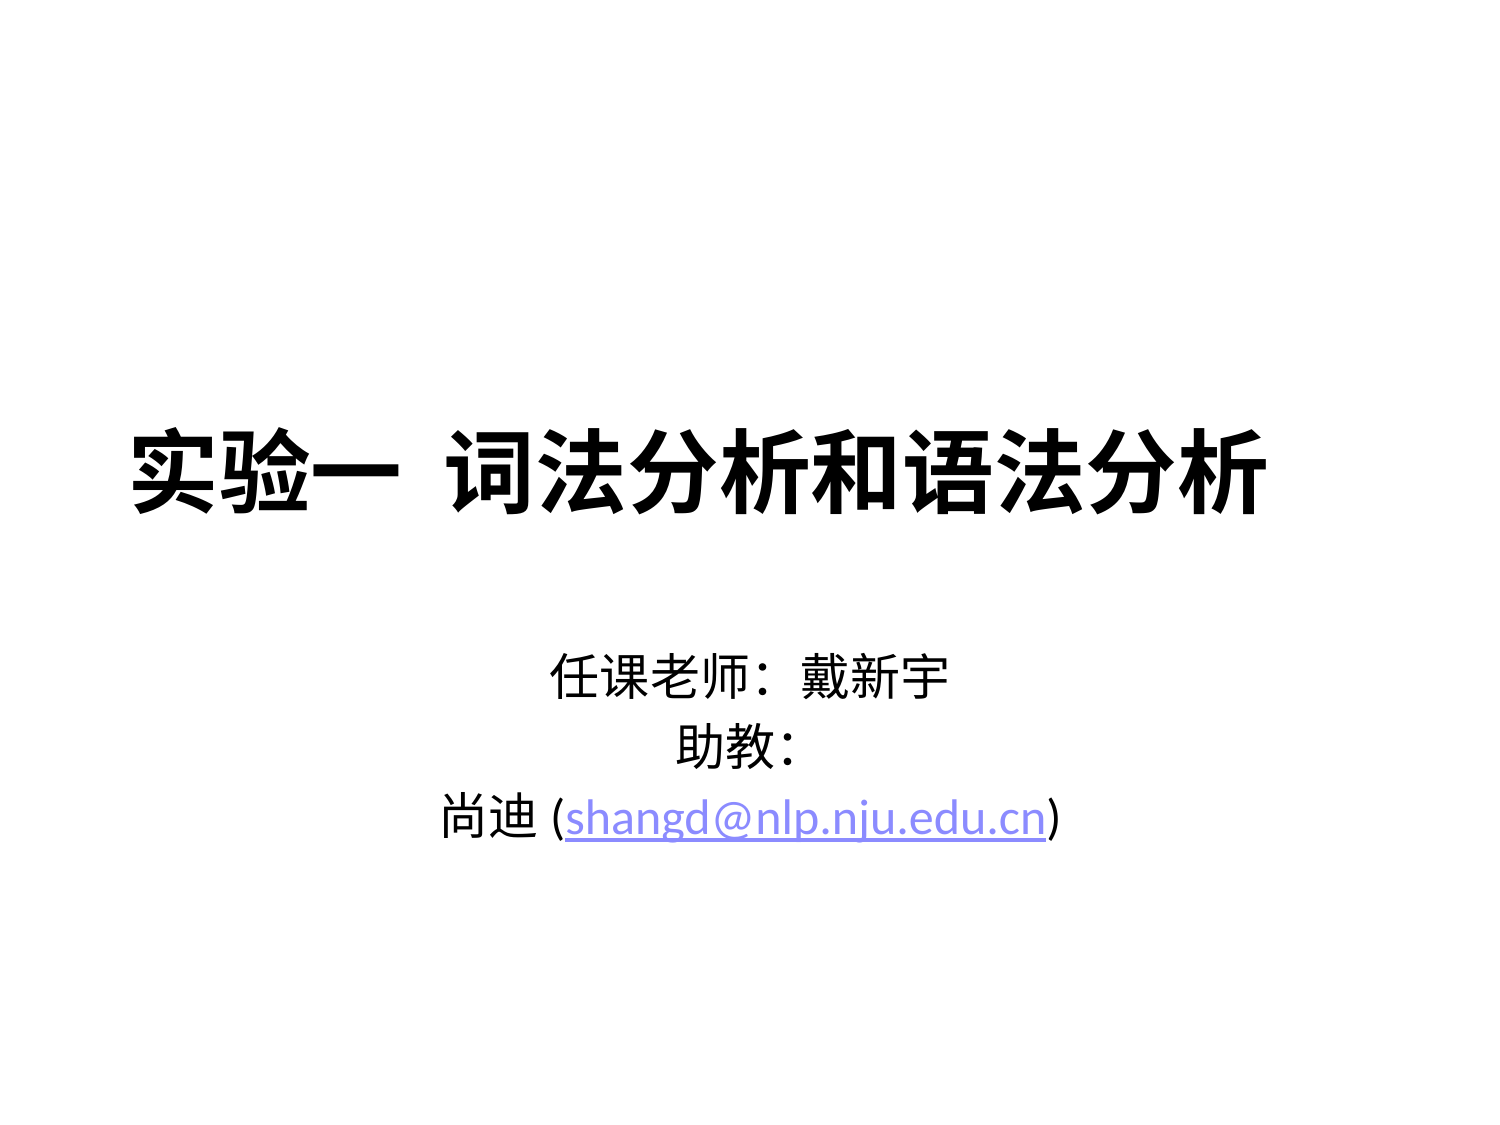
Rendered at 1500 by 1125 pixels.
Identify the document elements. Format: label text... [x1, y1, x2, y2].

title 实验一 词法分析和语法分析 [112, 349, 1388, 591]
subtitle 任课老师：戴新宇 助教： 尚迪(shangd@nlp.nju.edu.cn) [225, 637, 1275, 925]
